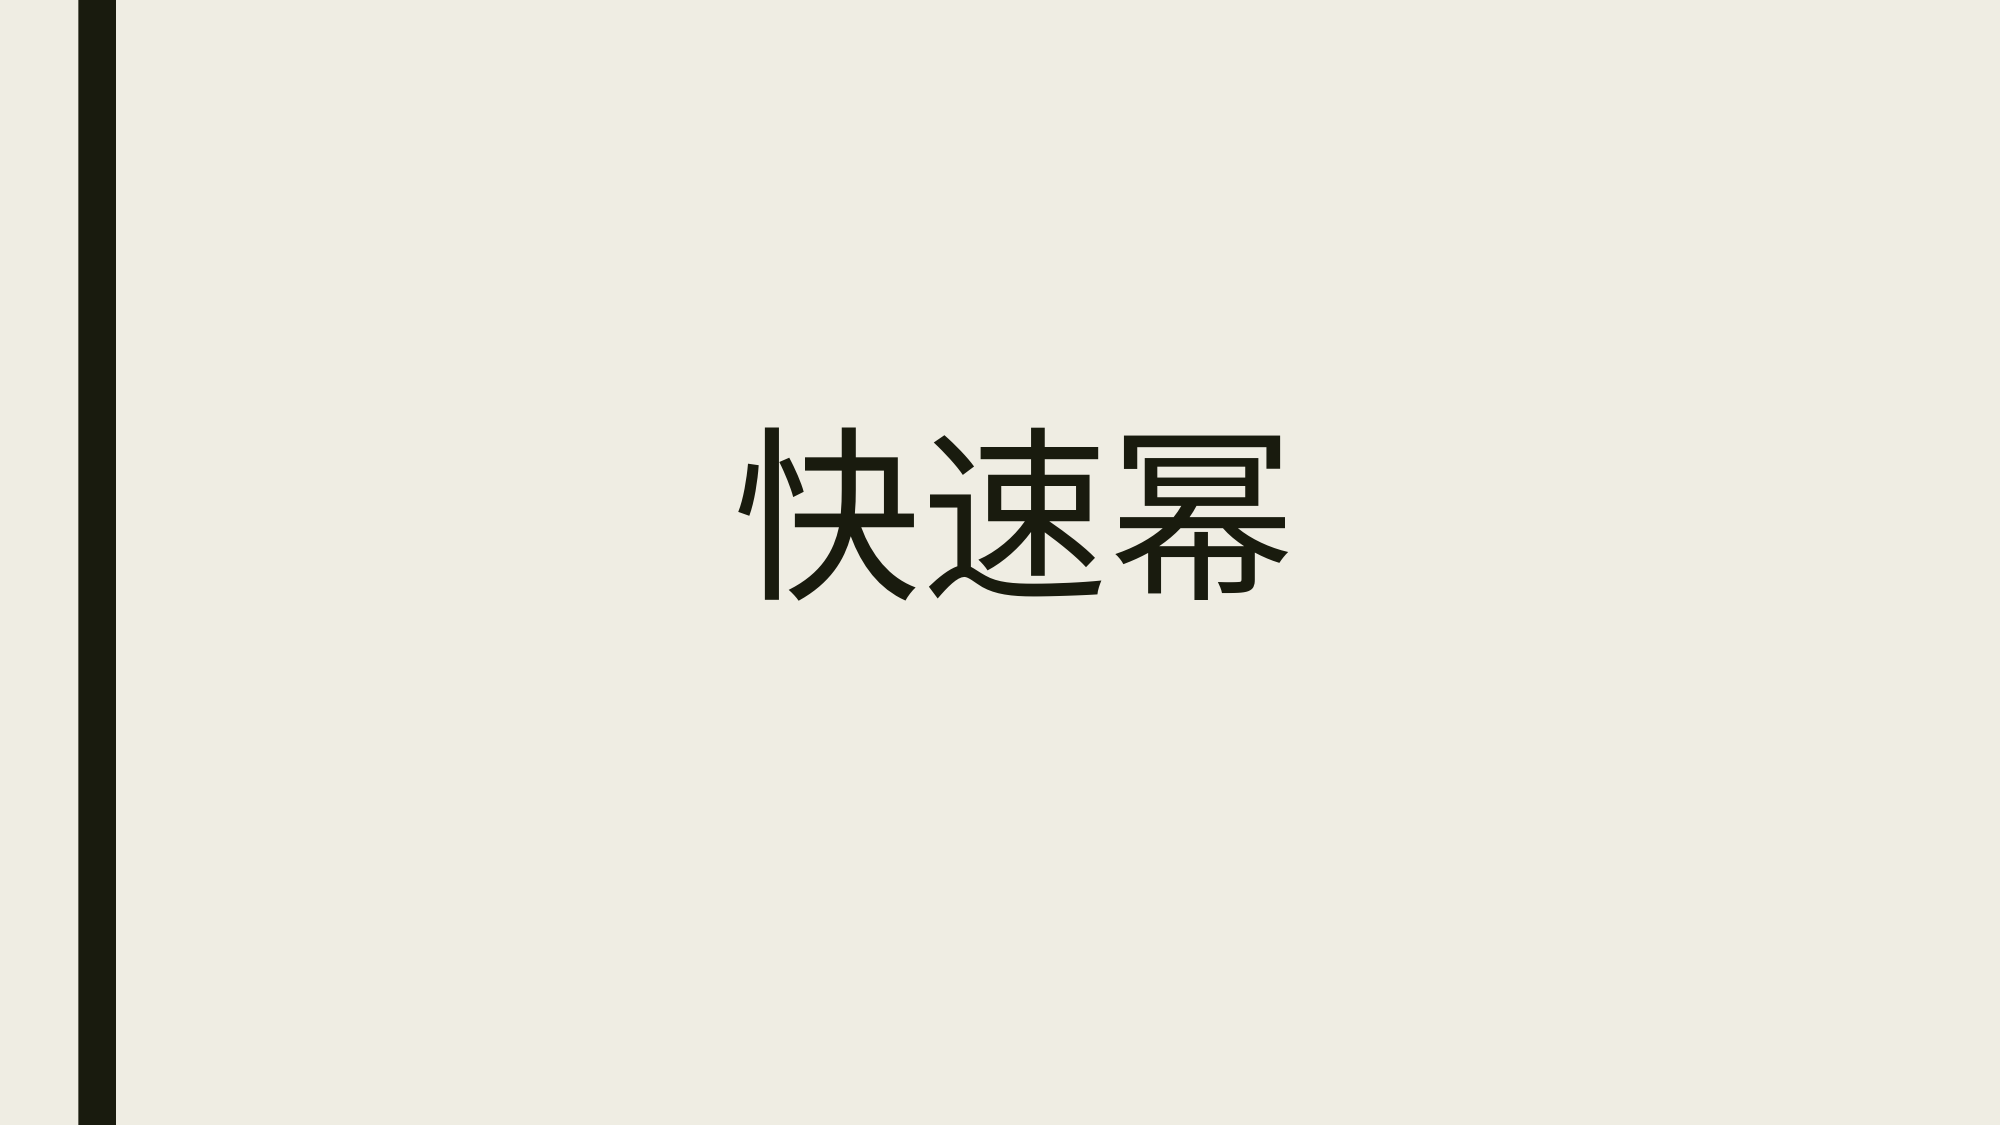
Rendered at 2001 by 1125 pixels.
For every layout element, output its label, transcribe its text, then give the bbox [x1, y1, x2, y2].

title 快速幂 [719, 417, 1800, 735]
